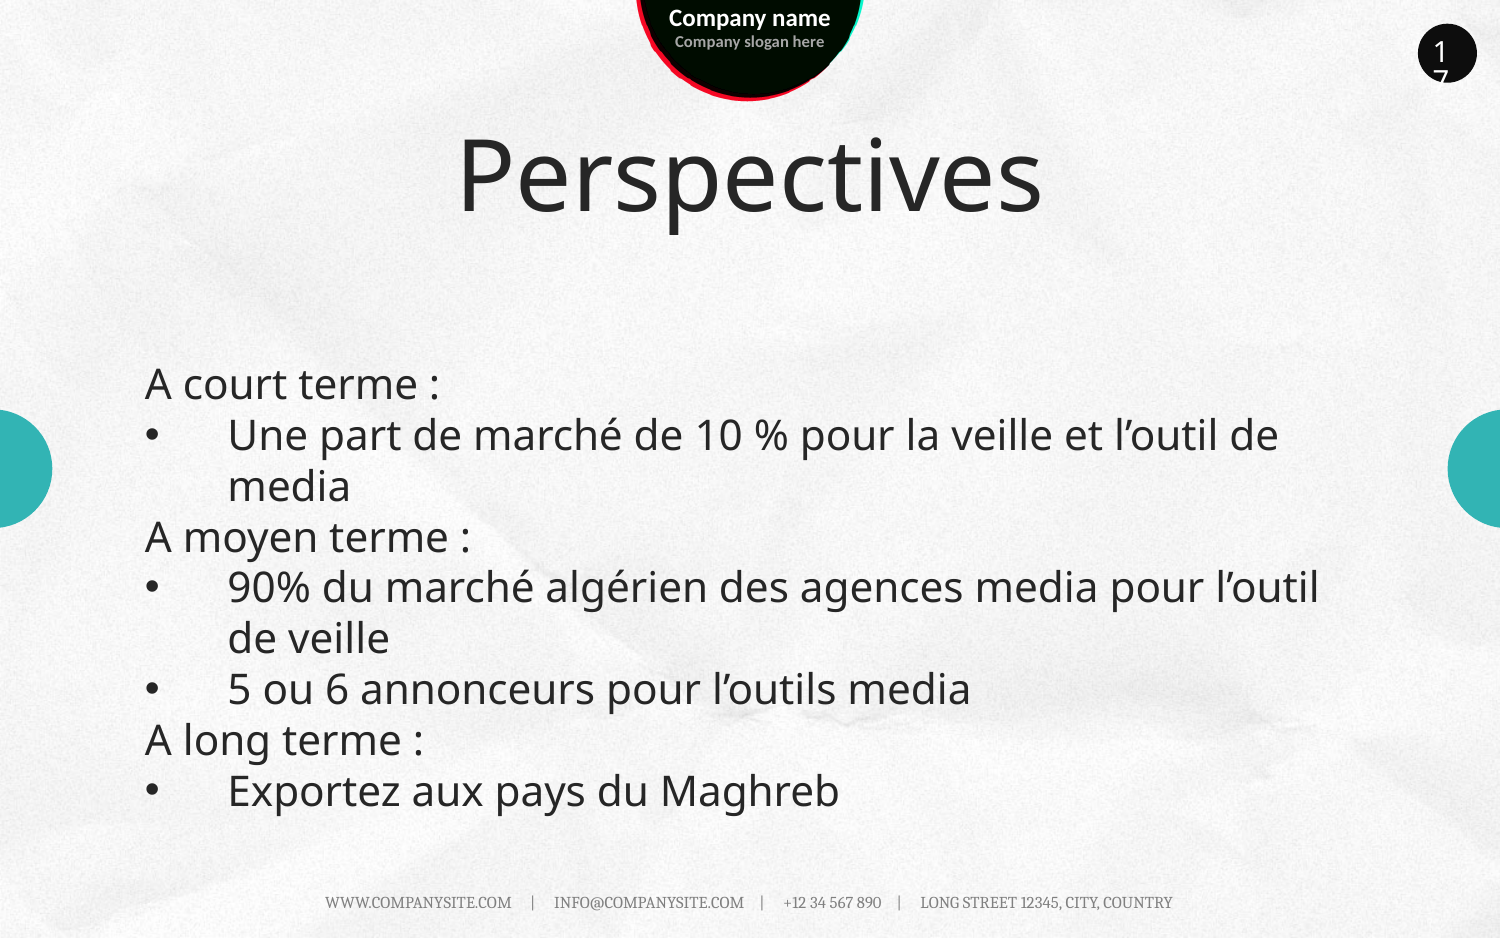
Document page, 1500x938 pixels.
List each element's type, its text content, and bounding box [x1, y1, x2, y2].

footer WWW.COMPANYSITE.COM | INFO@COMPANYSITE.COM | +12 34 567 890 | LONG STREET 12345, CITY, COUNTRY [129, 884, 1370, 914]
list A court terme : Une part de marché de 10 % pour la veille et l’outil de media A moyen terme : 90% du marché algérien des agences media pour l’outil de veille 5 ou 6 annonceurs pour l’outils media A long terme : Exportez aux pays du Maghreb [129, 350, 1370, 825]
picture [0, 0, 1500, 938]
slide_number 17 [1417, 23, 1477, 83]
title Perspectives [129, 112, 1370, 232]
